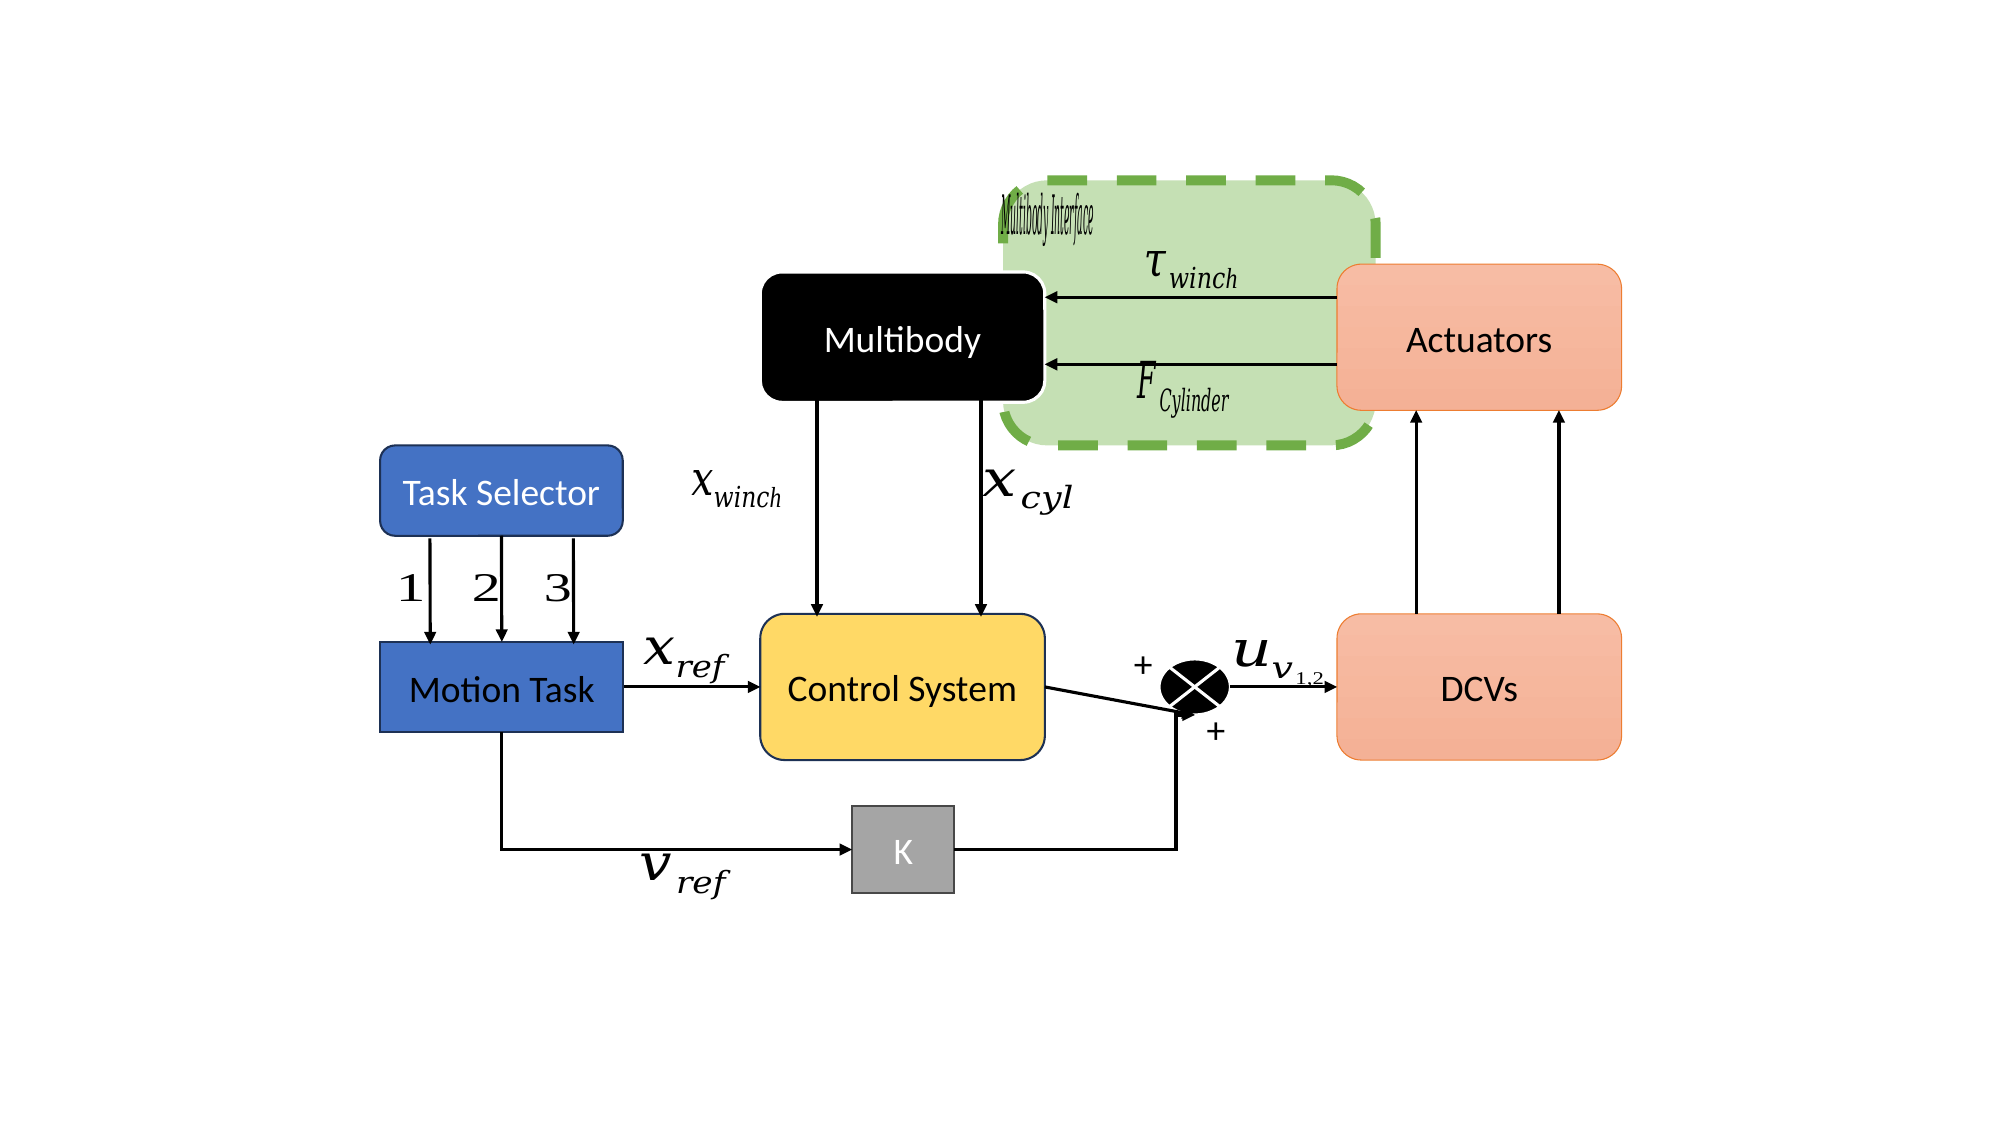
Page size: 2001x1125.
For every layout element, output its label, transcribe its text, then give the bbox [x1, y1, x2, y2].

text_box Control System [759, 612, 1046, 762]
text_box Task Selector [379, 444, 624, 537]
text_box Multibody [758, 270, 1047, 404]
text_box Motion Task [379, 641, 618, 733]
text_box + [1191, 698, 1286, 759]
text_box [1002, 179, 1377, 296]
text_box DCVs [1336, 613, 1623, 761]
text_box [1047, 299, 1336, 363]
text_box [618, 615, 736, 966]
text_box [954, 715, 1195, 850]
text_box K [851, 805, 955, 894]
text_box [1002, 366, 1376, 447]
text_box + [1119, 632, 1214, 692]
text_box Actuators [1336, 263, 1623, 411]
text_box [1158, 661, 1232, 711]
